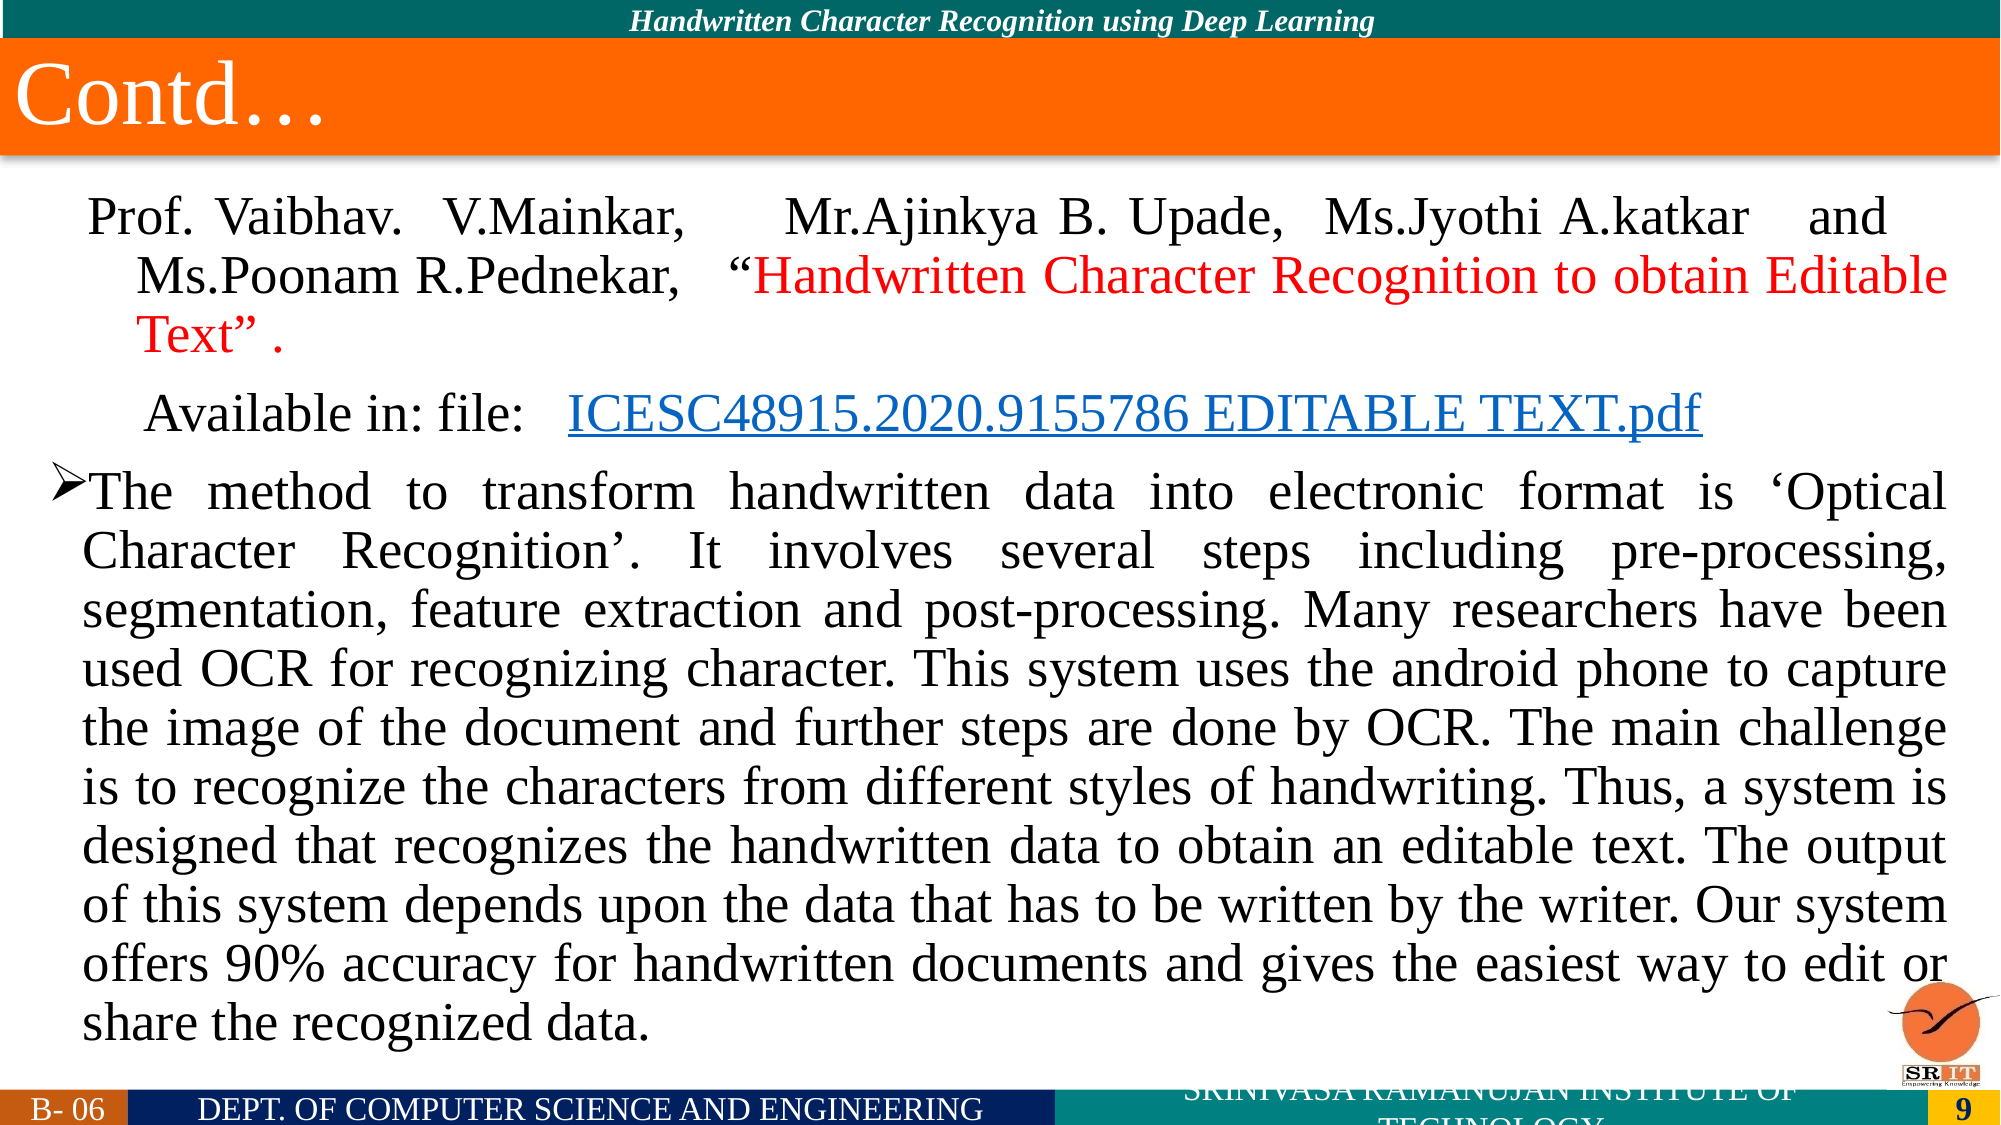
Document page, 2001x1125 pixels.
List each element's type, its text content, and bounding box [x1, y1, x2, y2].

picture [1887, 977, 2000, 1090]
title Contd… [0, 38, 2000, 156]
list Prof. Vaibhav. V.Mainkar, Mr.Ajinkya B. Upade, Ms.Jyothi A.katkar and Ms.Poonam R.Pednekar, “Handwritten Character Recognition to obtain Editable Text” . Available in: file: ICESC48915.2020.9155786 EDITABLE TEXT.pdf The method to transform handwritten data into electronic format is ‘Optical Character Recognition’. It involves several steps including pre-processing, segmentation, feature extraction and post-processing. Many researchers have been used OCR for recognizing character. This system uses the android phone to capture the image of the document and further steps are done by OCR. The main challenge is to recognize the characters from different styles of handwriting. Thus, a system is designed that recognizes the handwritten data to obtain an editable text. The output of this system depends upon the data that has to be written by the writer. Our system offers 90% accuracy for handwritten documents and gives the easiest way to edit or share the recognized data. [32, 179, 1965, 1065]
